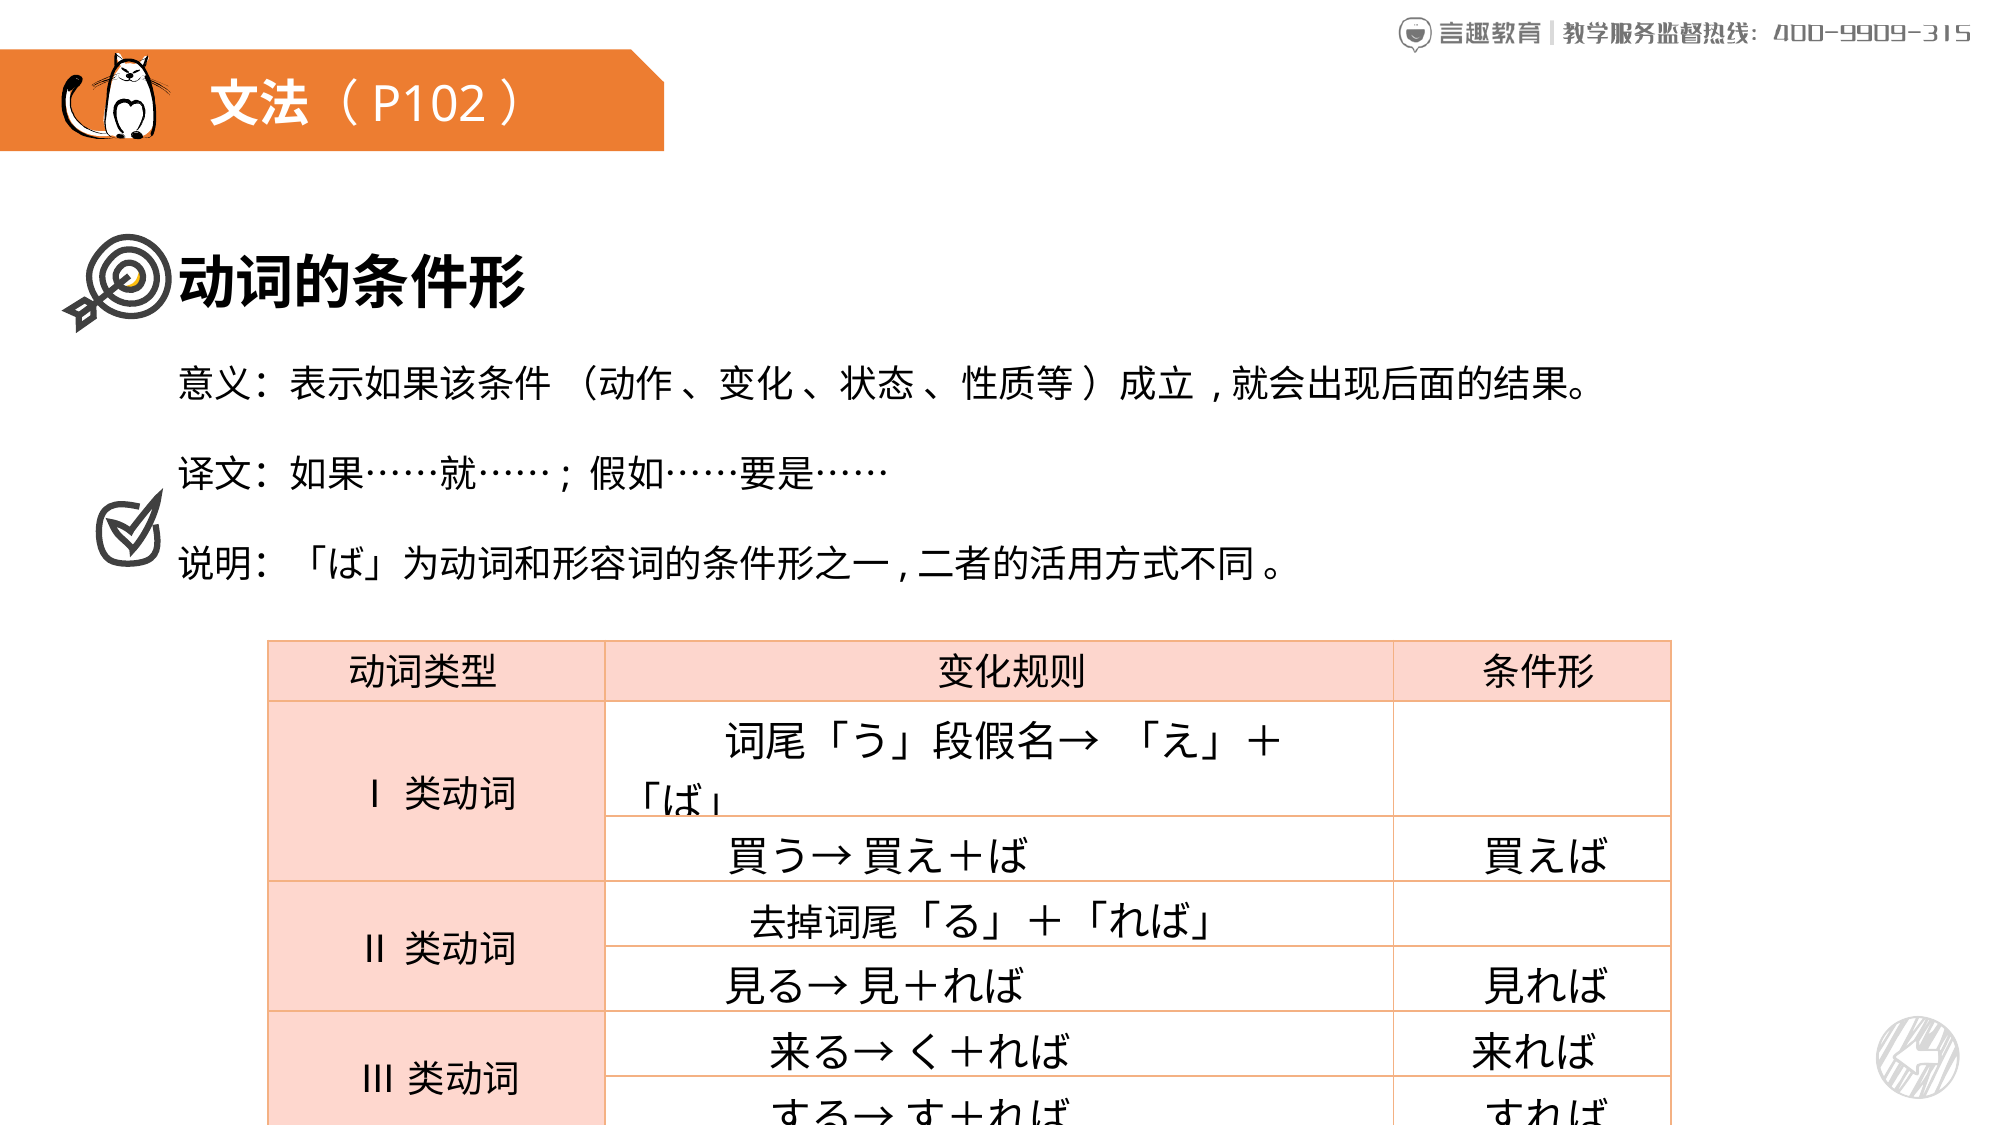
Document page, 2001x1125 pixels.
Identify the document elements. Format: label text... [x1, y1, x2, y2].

table_cell [1394, 702, 1670, 815]
table_cell すれば [1394, 1077, 1670, 1125]
table_cell 買えば [1394, 817, 1670, 880]
table_cell 見る→ 見＋れば [606, 947, 1393, 1010]
table_header [606, 642, 922, 700]
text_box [63, 243, 171, 323]
table_header [1610, 642, 1670, 700]
text_box 条件形 [1467, 640, 1610, 701]
table_cell 词尾「う」段假名→ 「え」＋「ば」 [606, 702, 1393, 815]
table_header [1394, 642, 1467, 700]
table_cell 来る→ く＋れば [606, 1012, 1393, 1075]
table_header [1103, 642, 1393, 700]
picture [1864, 1009, 1967, 1112]
table_cell Ⅰ类动词 [269, 702, 604, 880]
table_cell Ⅲ类动词 [269, 1012, 604, 1125]
table_header [514, 642, 604, 700]
table_cell 見れば [1394, 947, 1670, 1010]
table_cell 来れば [1394, 1012, 1670, 1075]
table_cell する→ す＋れば [606, 1077, 1393, 1125]
table_cell 去掉词尾「る」＋「れば」 [606, 882, 1393, 945]
table_header [269, 642, 333, 700]
text_box 动词的条件形 意义：表示如果该条件 （动作 、变化 、状态 、性质等 ）成立 ,就会出现后面的结果。 译文：如果……就……; 假如……要是…… 说明：「ば」为动词和形容词的条件形之一,二者的活用方式不同 。 [162, 167, 1914, 773]
text_box 变化规则 [922, 640, 1103, 701]
table_cell [1394, 882, 1670, 945]
table_cell 買う→ 買え＋ば [606, 817, 1393, 880]
table_cell Ⅱ类动词 [269, 882, 604, 1010]
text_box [98, 496, 159, 564]
text_box 动词类型 [333, 640, 514, 701]
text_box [0, 49, 665, 151]
